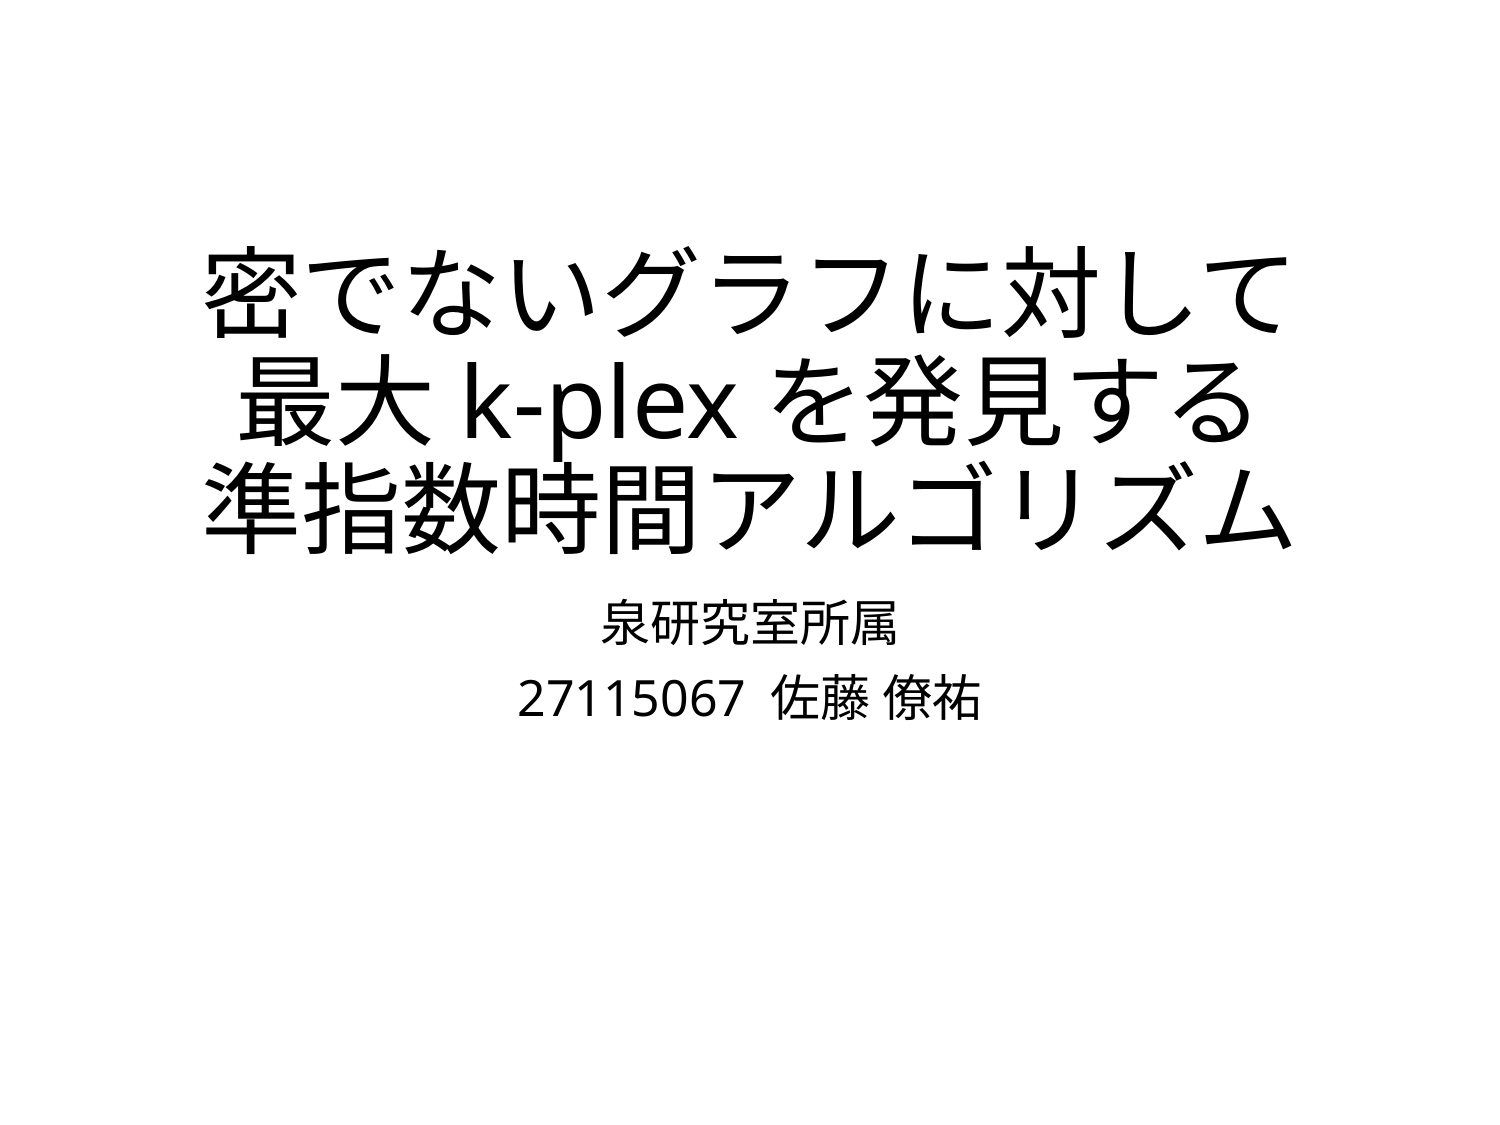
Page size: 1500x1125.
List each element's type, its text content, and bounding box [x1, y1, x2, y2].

subtitle 泉研究室所属 27115067 佐藤 僚祐 [187, 590, 1313, 863]
title 密でないグラフに対して 最大k-plexを発見する 準指数時間アルゴリズム [112, 29, 1388, 576]
